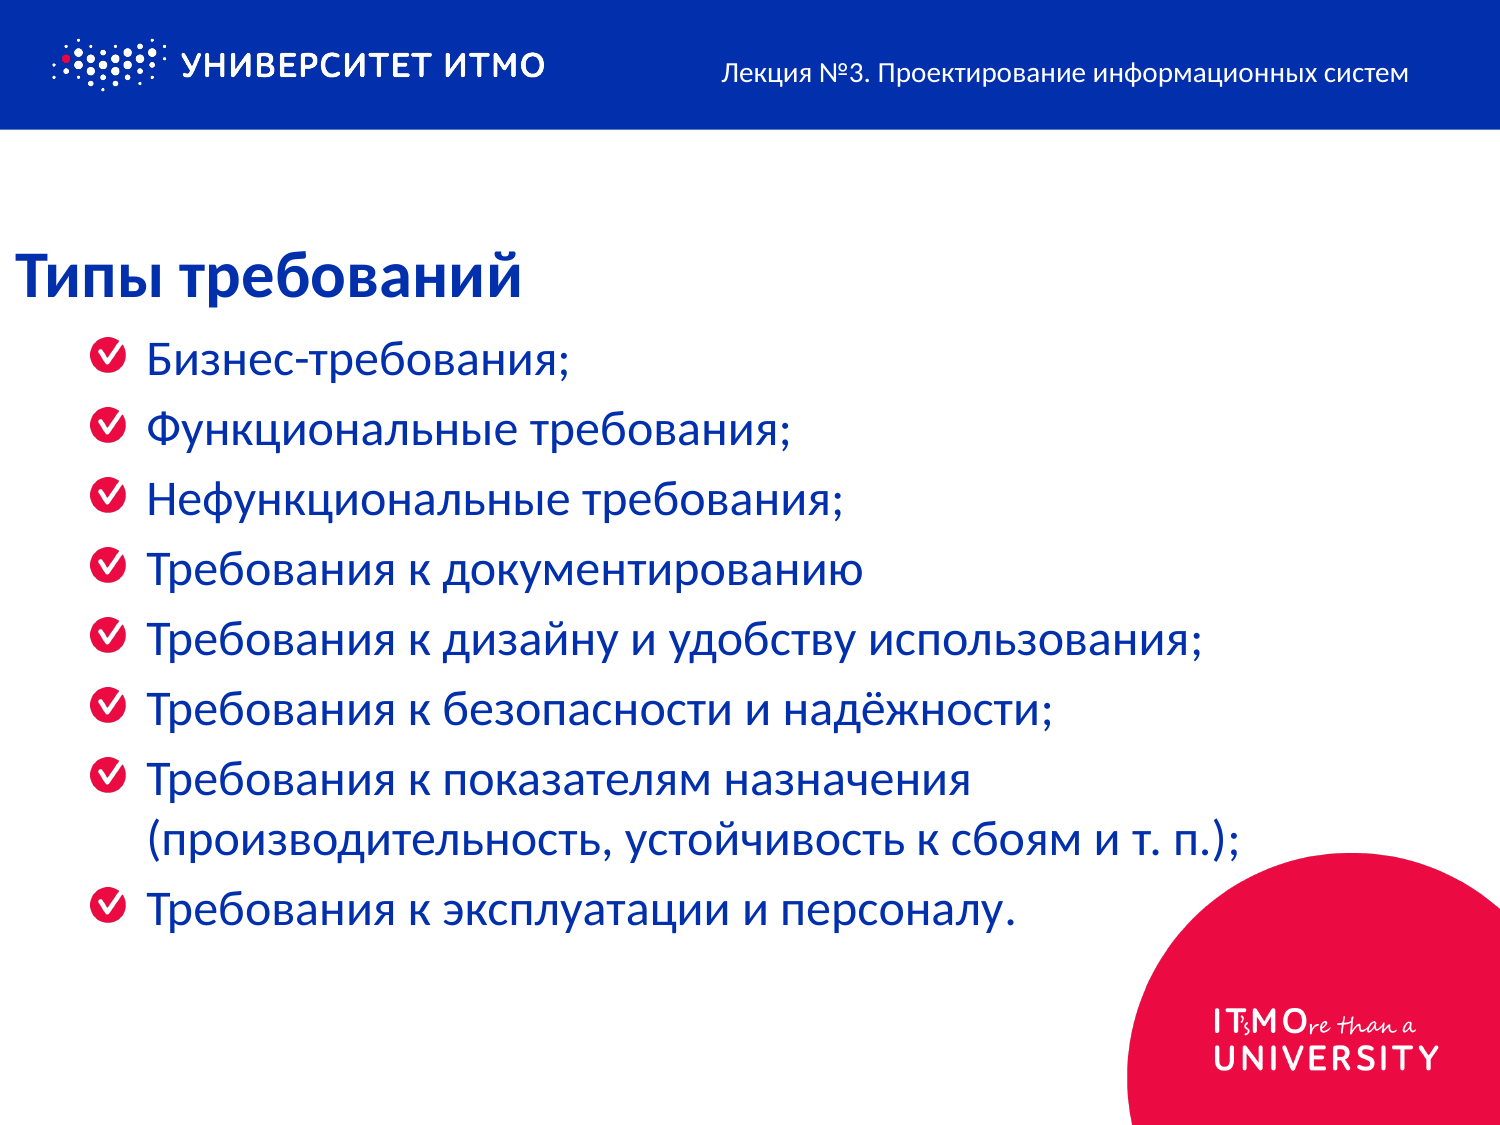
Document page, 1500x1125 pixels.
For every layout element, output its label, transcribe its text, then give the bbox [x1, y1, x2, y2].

picture [90, 547, 126, 583]
picture [90, 757, 126, 793]
picture [90, 407, 126, 443]
picture [90, 477, 126, 513]
picture [1107, 832, 1500, 1125]
list Бизнес-требования; Функциональные требования; Нефункциональные требования; Требования к документированию Требования к дизайну и удобству использования; Требования к безопасности и надёжности; Требования к показателям назначения (производительность, устойчивость к сбоям и т. п.); Требования к эксплуатации и персоналу. [75, 317, 1460, 1005]
picture [90, 617, 126, 653]
picture [90, 687, 126, 723]
footer Лекция №3. Проектирование информационных систем [661, 40, 1425, 101]
title Типы требований [0, 202, 1500, 339]
picture [0, 0, 596, 130]
picture [90, 337, 126, 373]
picture [90, 887, 126, 923]
